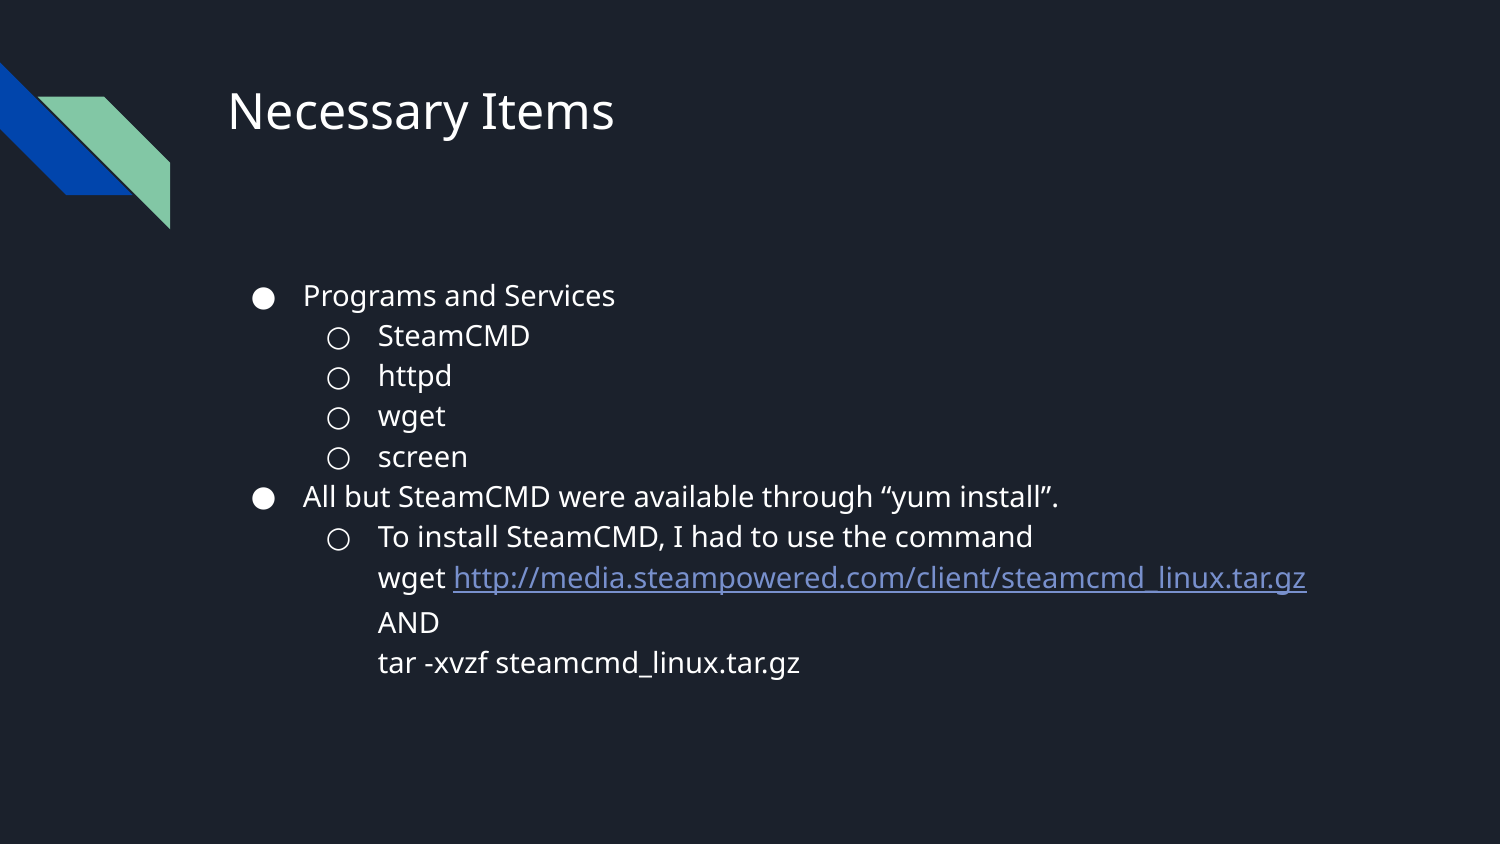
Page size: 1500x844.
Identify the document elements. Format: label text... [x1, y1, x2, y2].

title Necessary Items [212, 64, 1368, 215]
list Programs and Services SteamCMD httpd wget screen All but SteamCMD were available through “yum install”. To install SteamCMD, I had to use the command wget http://media.steampowered.com/client/steamcmd_linux.tar.gz AND tar -xvzf steamcmd_linux.tar.gz [212, 257, 1368, 735]
